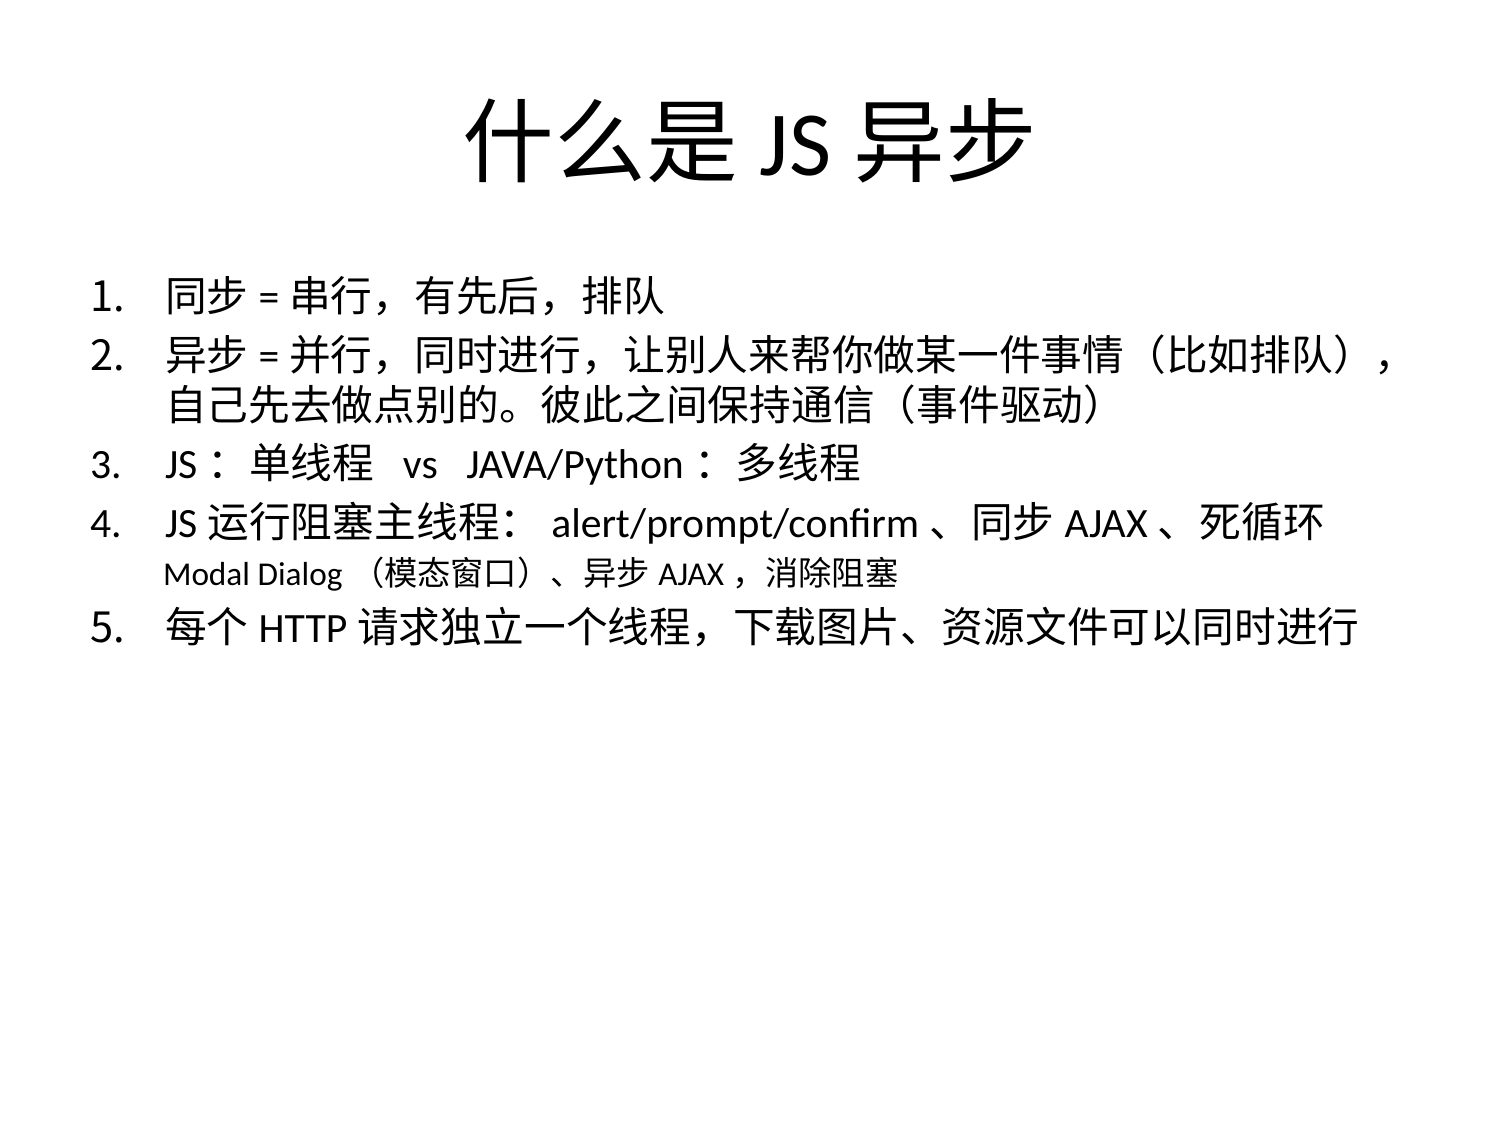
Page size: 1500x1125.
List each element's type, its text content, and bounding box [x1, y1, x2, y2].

title 什么是JS异步 [75, 45, 1425, 233]
list 同步=串行，有先后，排队 异步=并行，同时进行，让别人来帮你做某一件事情（比如排队），自己先去做点别的。彼此之间保持通信（事件驱动） JS：单线程 vs JAVA/Python：多线程 JS运行阻塞主线程：alert/prompt/confirm、同步AJAX、死循环 Modal Dialog（模态窗口）、异步AJAX，消除阻塞 每个HTTP请求独立一个线程，下载图片、资源文件可以同时进行 [75, 262, 1425, 1005]
